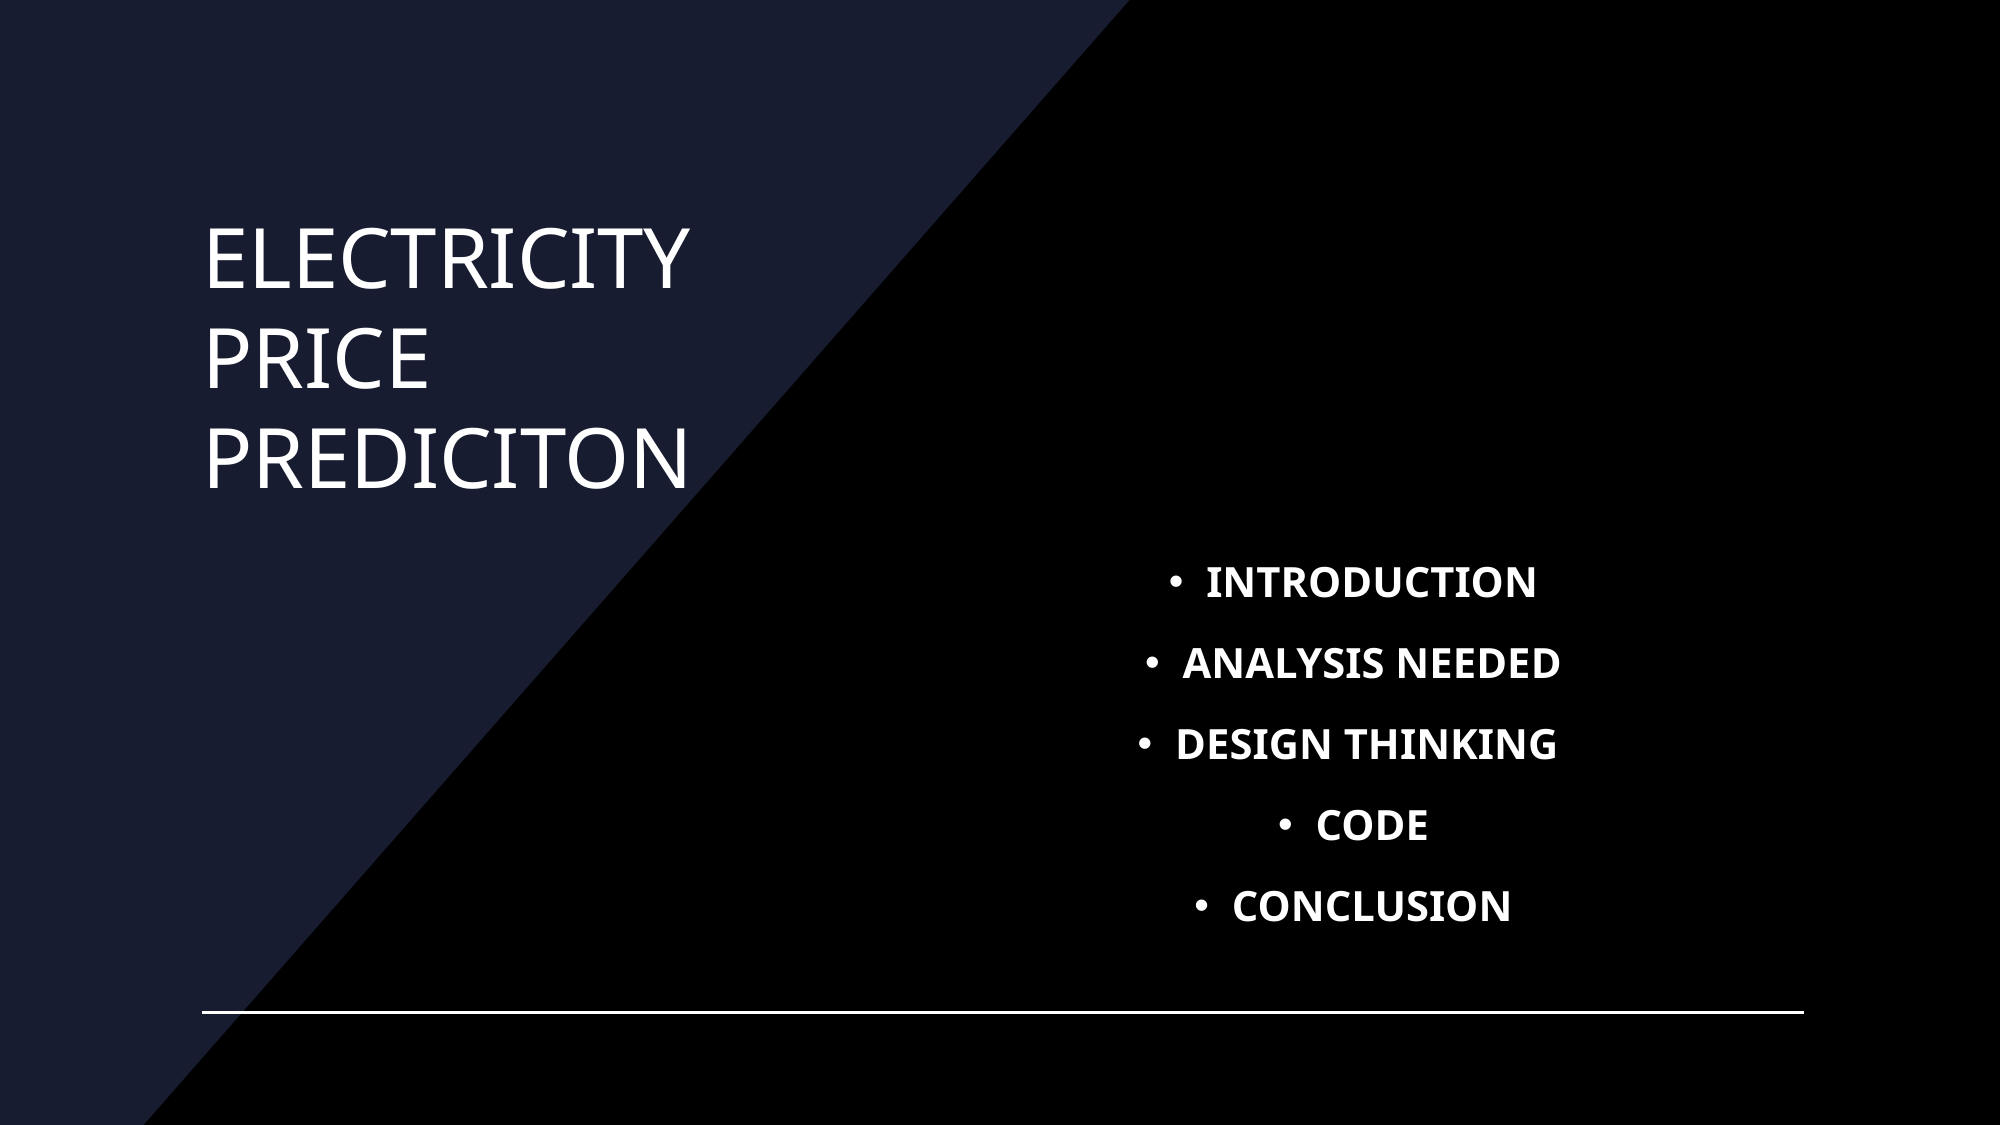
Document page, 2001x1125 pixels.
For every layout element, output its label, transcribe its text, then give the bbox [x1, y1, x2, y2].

list INTRODUCTION ANALYSIS NEEDED DESIGN THINKING CODE CONCLUSION [894, 237, 1813, 938]
title ELECTRICITY PRICE PREDICITON [187, 197, 827, 531]
text_box [146, 0, 2000, 1125]
text_box [0, 0, 1131, 1125]
